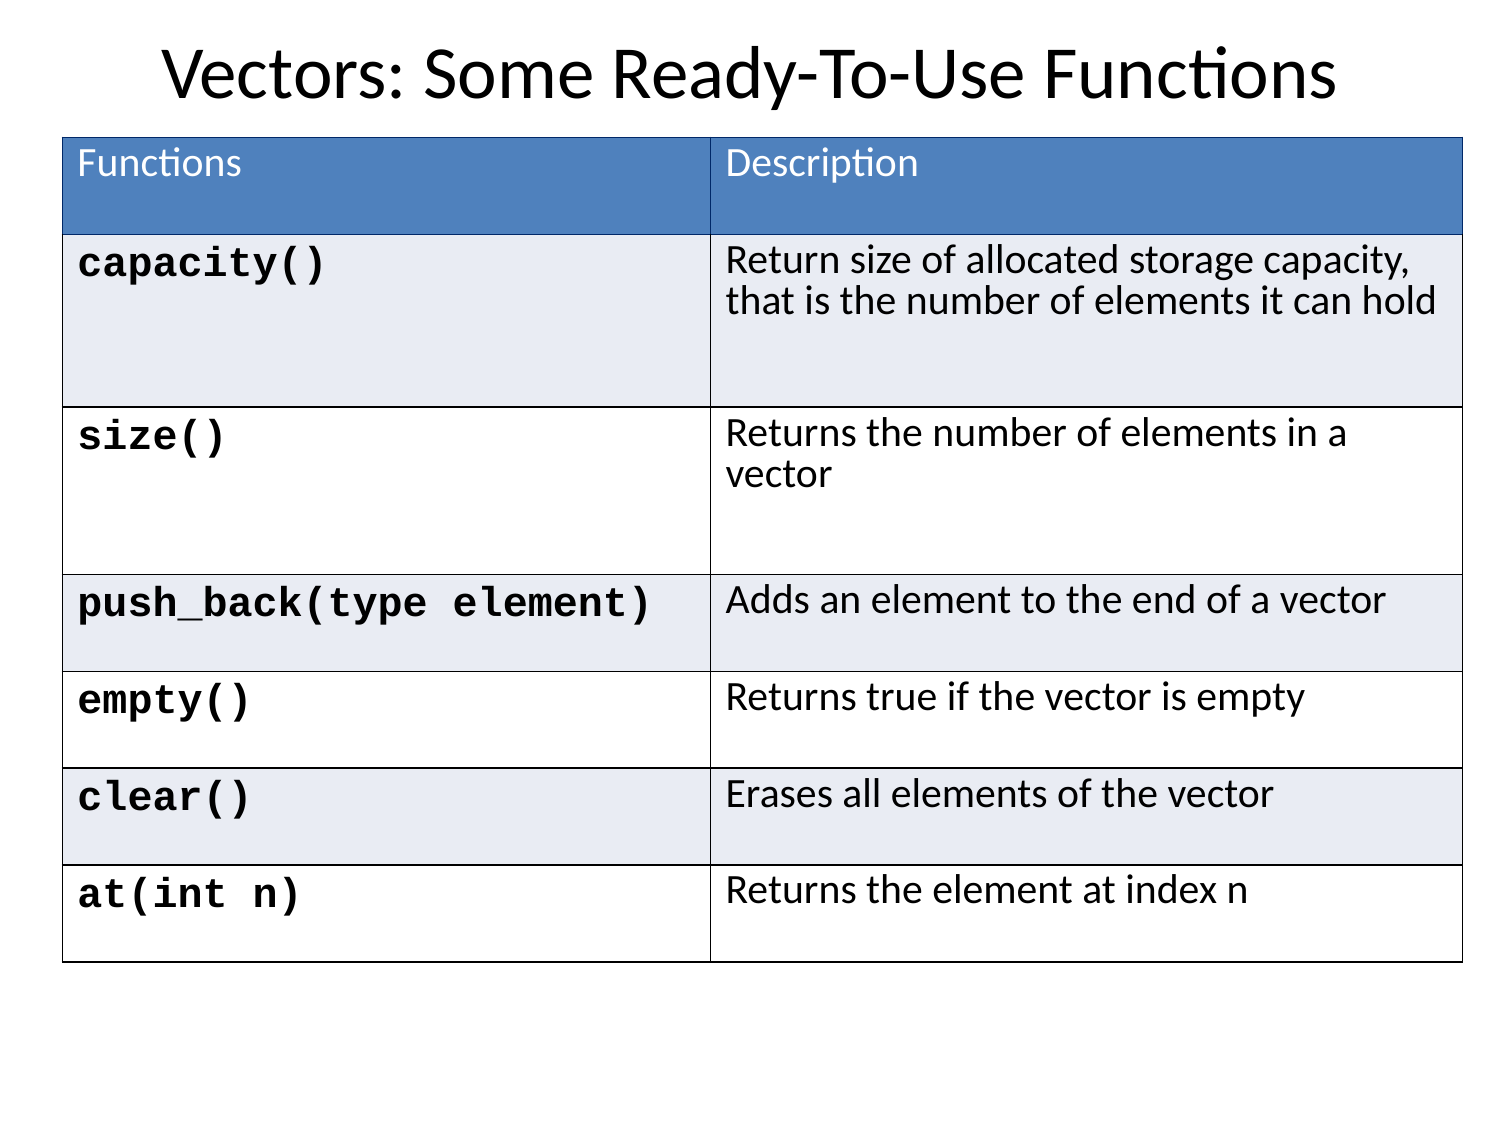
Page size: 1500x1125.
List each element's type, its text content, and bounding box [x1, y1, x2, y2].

table_cell at(int n) [63, 866, 710, 961]
table_cell Return size of allocated storage capacity, that is the number of elements it can hold [711, 235, 1462, 406]
table_cell capacity() [63, 235, 710, 406]
table_header Functions [63, 138, 710, 234]
table_cell Returns the number of elements in a vector [711, 408, 1462, 574]
table_cell clear() [63, 769, 710, 864]
table_cell Erases all elements of the vector [711, 769, 1462, 864]
table_cell empty() [63, 672, 710, 767]
table_header Description [711, 138, 1462, 234]
table_cell size() [63, 408, 710, 574]
title Vectors: Some Ready-To-Use Functions [75, 0, 1425, 137]
table_cell Returns true if the vector is empty [711, 672, 1462, 767]
table_cell Adds an element to the end of a vector [711, 575, 1462, 671]
table_cell push_back(type element) [63, 575, 710, 671]
table_cell Returns the element at index n [711, 866, 1462, 961]
